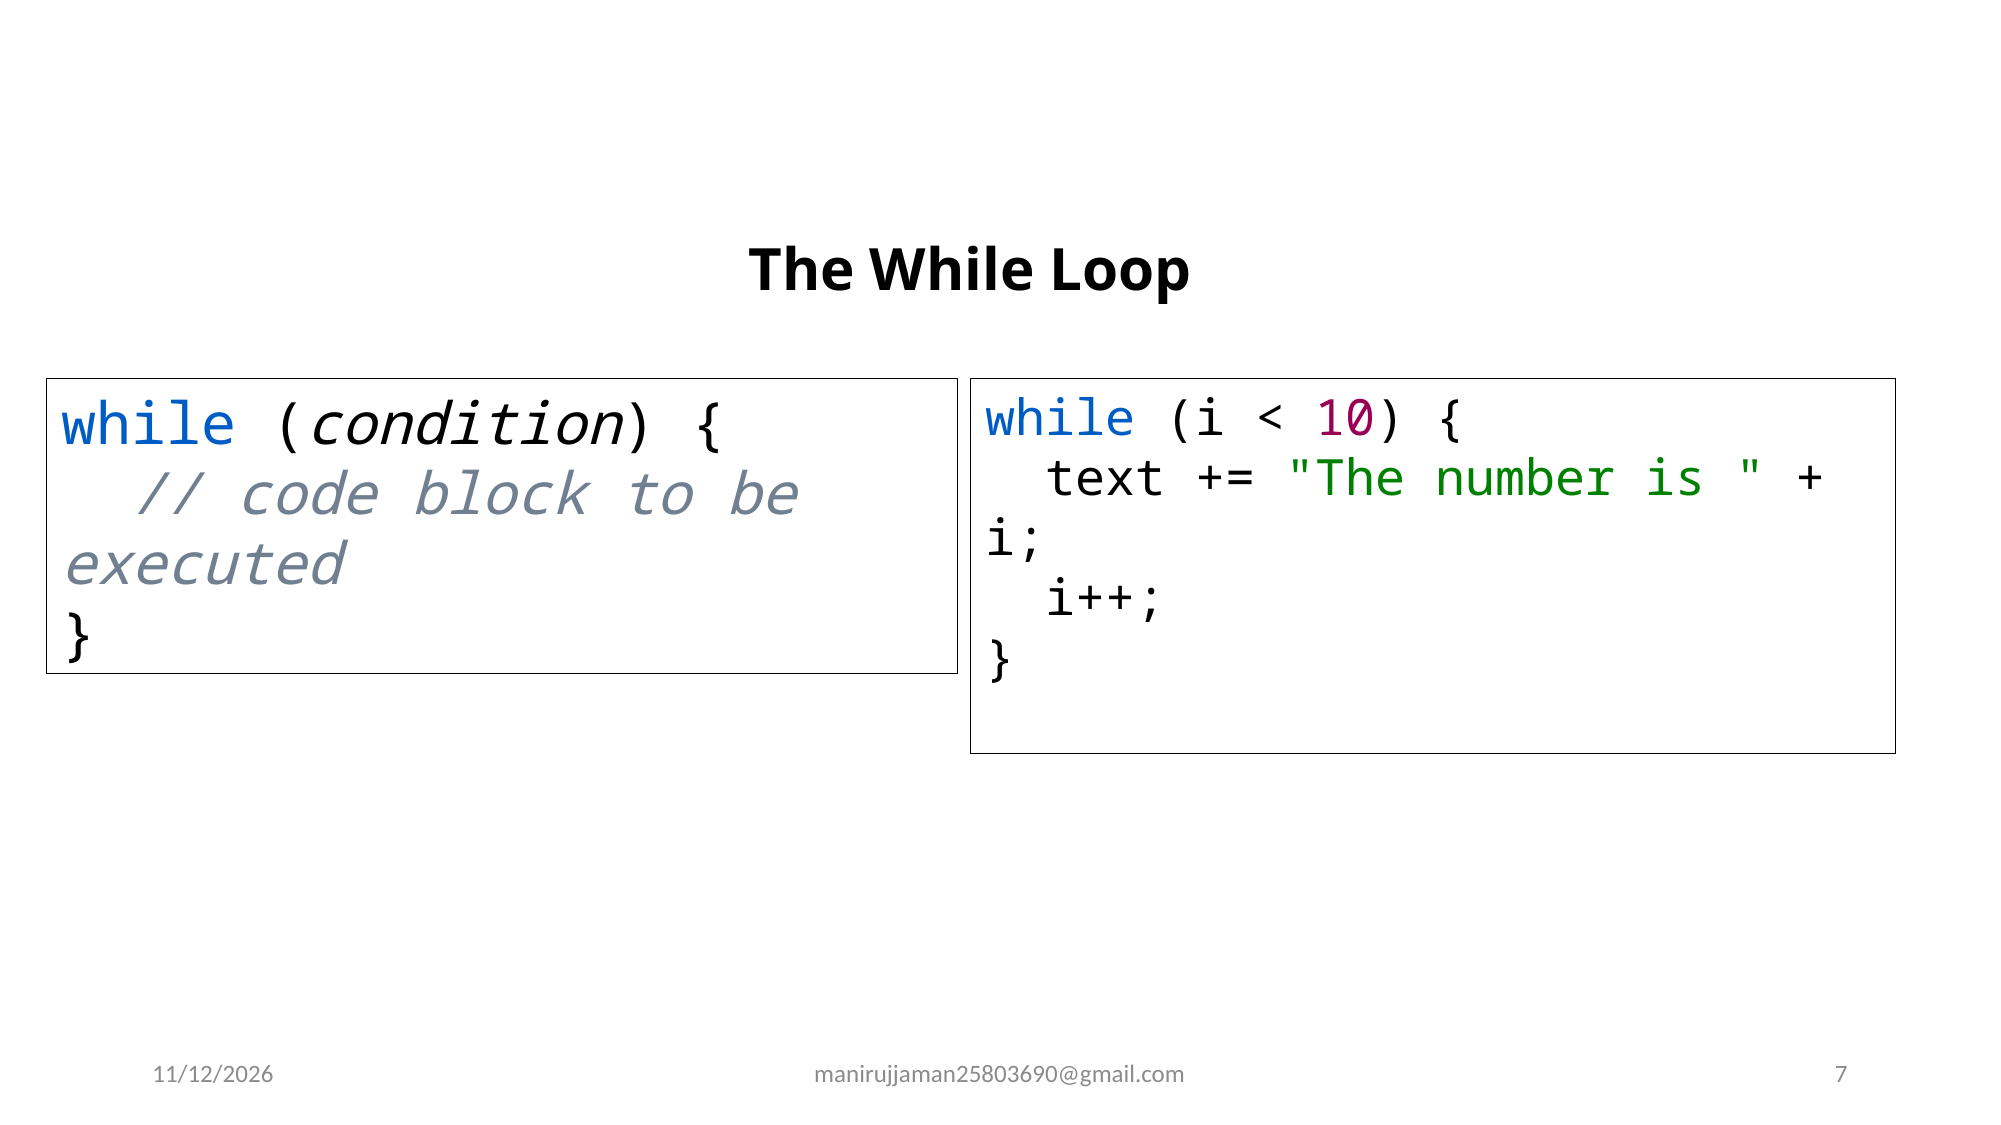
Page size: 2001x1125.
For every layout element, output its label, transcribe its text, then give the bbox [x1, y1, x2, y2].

text_box while (i < 10) { text += "The number is " + i; i++; } [970, 378, 1896, 754]
text_box The While Loop [733, 224, 1208, 309]
footer manirujjaman25803690@gmail.com [662, 1042, 1338, 1103]
text_box while (condition) { // code block to be executed } [46, 378, 958, 674]
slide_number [137, 1042, 588, 1103]
slide_number 7 [1412, 1042, 1863, 1103]
